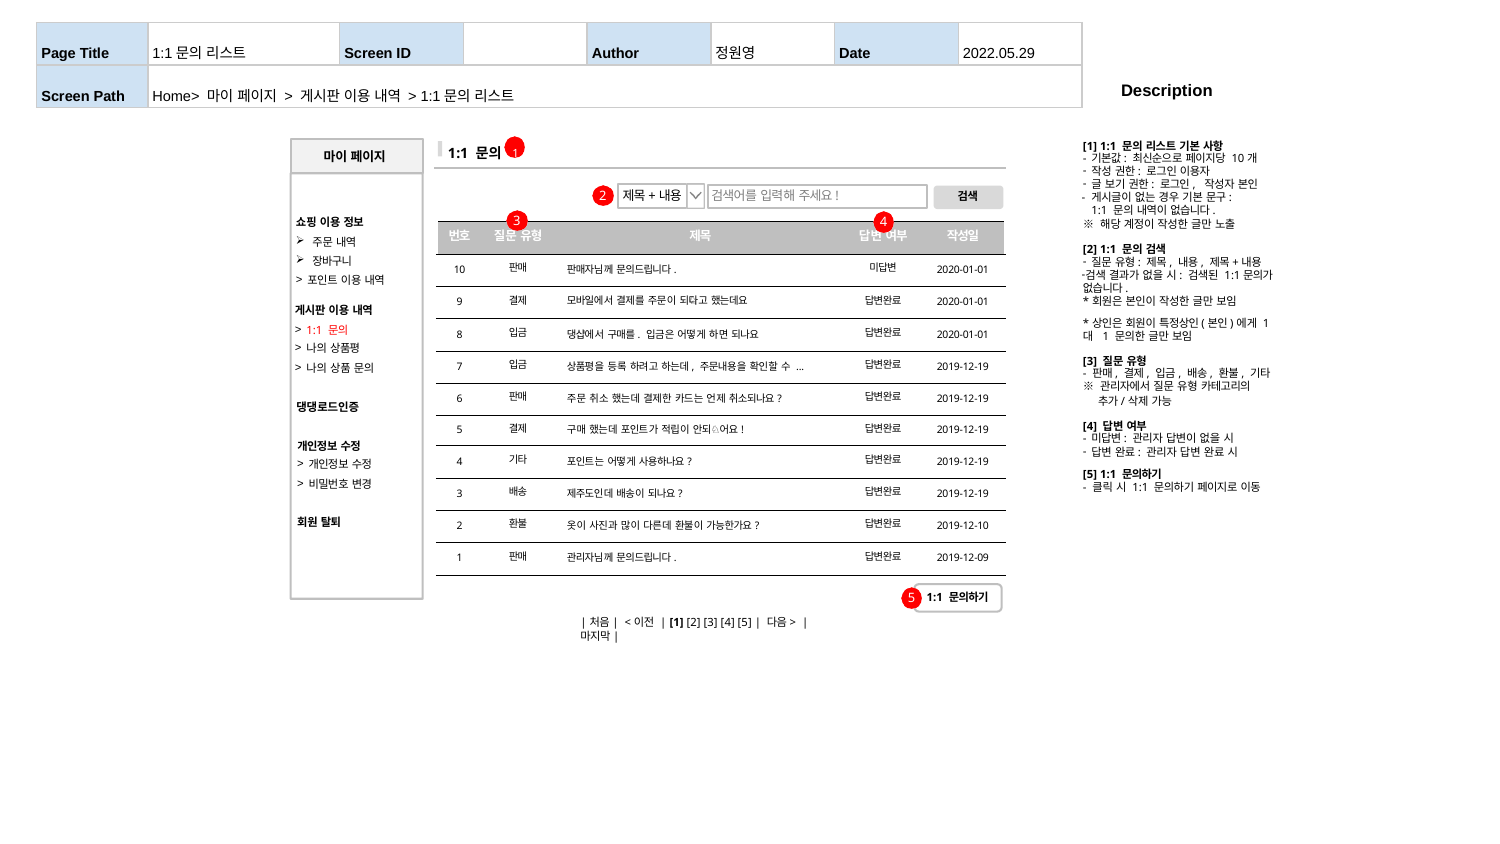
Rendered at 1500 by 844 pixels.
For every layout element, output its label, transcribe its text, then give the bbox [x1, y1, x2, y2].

table_cell 6 [438, 384, 482, 415]
table_cell 9 [438, 287, 482, 318]
table_cell 모바일에서 결제를 주문이 되♘다고 했는데요 [554, 287, 842, 318]
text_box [592, 183, 706, 210]
table_header 질문 유형 [482, 222, 554, 254]
table_cell 입금 [482, 352, 554, 383]
text_box Description [1106, 72, 1229, 107]
table_cell 2019-12-10 [922, 511, 1004, 542]
table_cell 7 [438, 352, 482, 383]
text_box 1:1 문의 1 [443, 137, 501, 162]
table_cell 결제 [482, 287, 554, 318]
table_cell 2019-12-19 [922, 352, 1004, 383]
table_cell 주문 취소 했는데 결제한 카드는 언제 취소되나요? [554, 384, 842, 415]
table_cell 2019-12-19 [922, 479, 1004, 510]
table_cell 답변완료 [842, 416, 922, 445]
table_header 2022.05.29 [959, 23, 1081, 64]
table_cell 3 [438, 479, 482, 510]
table_cell 답변완료 [842, 287, 922, 318]
table_cell 2019-12-09 [922, 543, 1004, 575]
table_cell Home> 마이 페이지 > 게시판 이용 내역 > 1:1문의 리스트 [149, 66, 1081, 107]
table_cell 2020-01-01 [922, 319, 1004, 351]
table_header 작성일 [922, 222, 1004, 254]
table_cell 댕샵에서 구매를. 입금은 어떻게 하면 되나요 [554, 319, 842, 351]
table_cell 1 [438, 543, 482, 575]
text_box [933, 185, 1004, 210]
text_box [709, 185, 928, 209]
table_cell 답변완료 [842, 352, 922, 383]
text_box 검색어를 입력해 주세요! [710, 186, 927, 204]
table_cell 관리자님께 문의드립니다. [554, 543, 842, 575]
table_cell 미답변 [842, 255, 922, 286]
text_box 쇼핑 이용 정보 주문 내역 장바구니 포인트 이용 내역 [294, 206, 392, 287]
table_cell 2019-12-19 [922, 446, 1004, 478]
table_header [464, 23, 586, 64]
table_cell 배송 [482, 479, 554, 510]
text_box [915, 584, 1002, 612]
table_header Date [835, 23, 958, 64]
table_header 제목 [554, 222, 842, 254]
table_cell 판매 [482, 384, 554, 415]
table_header Page Title [37, 23, 147, 64]
table_cell 제주도인데 배송이 되나요? [554, 479, 842, 510]
table_cell 10 [438, 255, 482, 286]
table_cell 2020-01-01 [922, 255, 1004, 286]
table_header Author [588, 23, 710, 64]
table_cell 상품평을 등록 하려고 하는데, 주문내용을 확인할 수 ... [554, 352, 842, 383]
table_header 정원영 [712, 23, 834, 64]
text_box 개인정보 수정 개인정보 수정 비밀번호 변경 [295, 432, 379, 491]
picture [504, 136, 526, 158]
table_cell 2019-12-19 [922, 416, 1004, 445]
text_box 게시판 이용 내역 1:1 문의 나의 상품평 나의 상품 문의 [293, 295, 380, 375]
text_box |처음| <이전 | [1] [2] [3] [4] [5] | 다음> |마지막| [579, 613, 821, 643]
table_cell 답변완료 [842, 319, 922, 351]
table_cell 답변완료 [842, 446, 922, 478]
table_cell 판매자님께 문의드립니다. [554, 255, 842, 286]
table_cell 판매 [482, 255, 554, 286]
table_cell 5 [438, 416, 482, 445]
table_cell Screen Path [37, 66, 147, 107]
table_header 번호 [438, 222, 482, 254]
table_cell 2 [438, 511, 482, 542]
text_box 댕댕로드인증 [281, 393, 382, 422]
table_cell 결제 [482, 416, 554, 445]
picture [900, 587, 922, 609]
table_cell 기타 [482, 446, 554, 478]
table_cell 답변완료 [842, 384, 922, 415]
table_cell 답변완료 [842, 543, 922, 575]
table_cell 답변완료 [842, 479, 922, 510]
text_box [290, 137, 425, 174]
table_cell 2020-01-01 [922, 287, 1004, 318]
text_box 회원 탈퇴 [295, 514, 346, 530]
text_box [290, 181, 423, 599]
text_box [437, 141, 443, 157]
table_cell 옷이 사진과 많이 다른데 환불이 가능한가요? [554, 511, 842, 542]
table_header Screen ID [340, 23, 463, 64]
text_box 1:1 문의하기 [925, 588, 991, 604]
table_cell 판매 [482, 543, 554, 575]
picture [506, 210, 528, 232]
table_cell 8 [438, 319, 482, 351]
table_header 답변 여부 [842, 222, 922, 254]
table_cell 답변완료 [842, 511, 922, 542]
table_cell 입금 [482, 319, 554, 351]
table_cell 포인트는 어떻게 사용하나요? [554, 446, 842, 478]
picture [872, 211, 895, 233]
table_cell 환불 [482, 511, 554, 542]
table_cell 구매 했는데 포인트가 적립이 안되♘어요! [554, 416, 842, 445]
table_cell 4 [438, 446, 482, 478]
text_box 검색 [956, 188, 981, 203]
table_header 1:1문의 리스트 [149, 23, 339, 64]
text_box [1] 1:1 문의 리스트 기본 사항 기본값: 최신순으로 페이지당 10개 작성 권한: 로그인 이용자 글 보기 권한: 로그인, 작성자 본인 게시글이 없는 경우 기본 문구: 1:1 문의 내역이 없습니다. ※ 해당 계정이 작성한 글만 노출 [2] 1:1 문의 검색 질문 유형: 제목, 내용, 제목+내용 검색 결과가 없을 시: 검색된 1:1문의가 없습니다. *회원은 본인이 작성한 글만 보임 *상인은 회원이 특정상인(본인)에게 1대 1 문의한 글만 보임 [3] 질문 유형 - 판매, 결제, 입금, 배송, 환불, 기타 ※ 관리자에서 질문 유형 카테고리의 추가/삭제 가능 [4] 답변 여부 미답변: 관리자 답변이 없을 시 답변 완료: 관리자 답변 완료 시 [5] 1:1 문의하기 - 클릭 시 1:1 문의하기 페이지로 이동 [1081, 137, 1281, 494]
table_cell 2019-12-19 [922, 384, 1004, 415]
